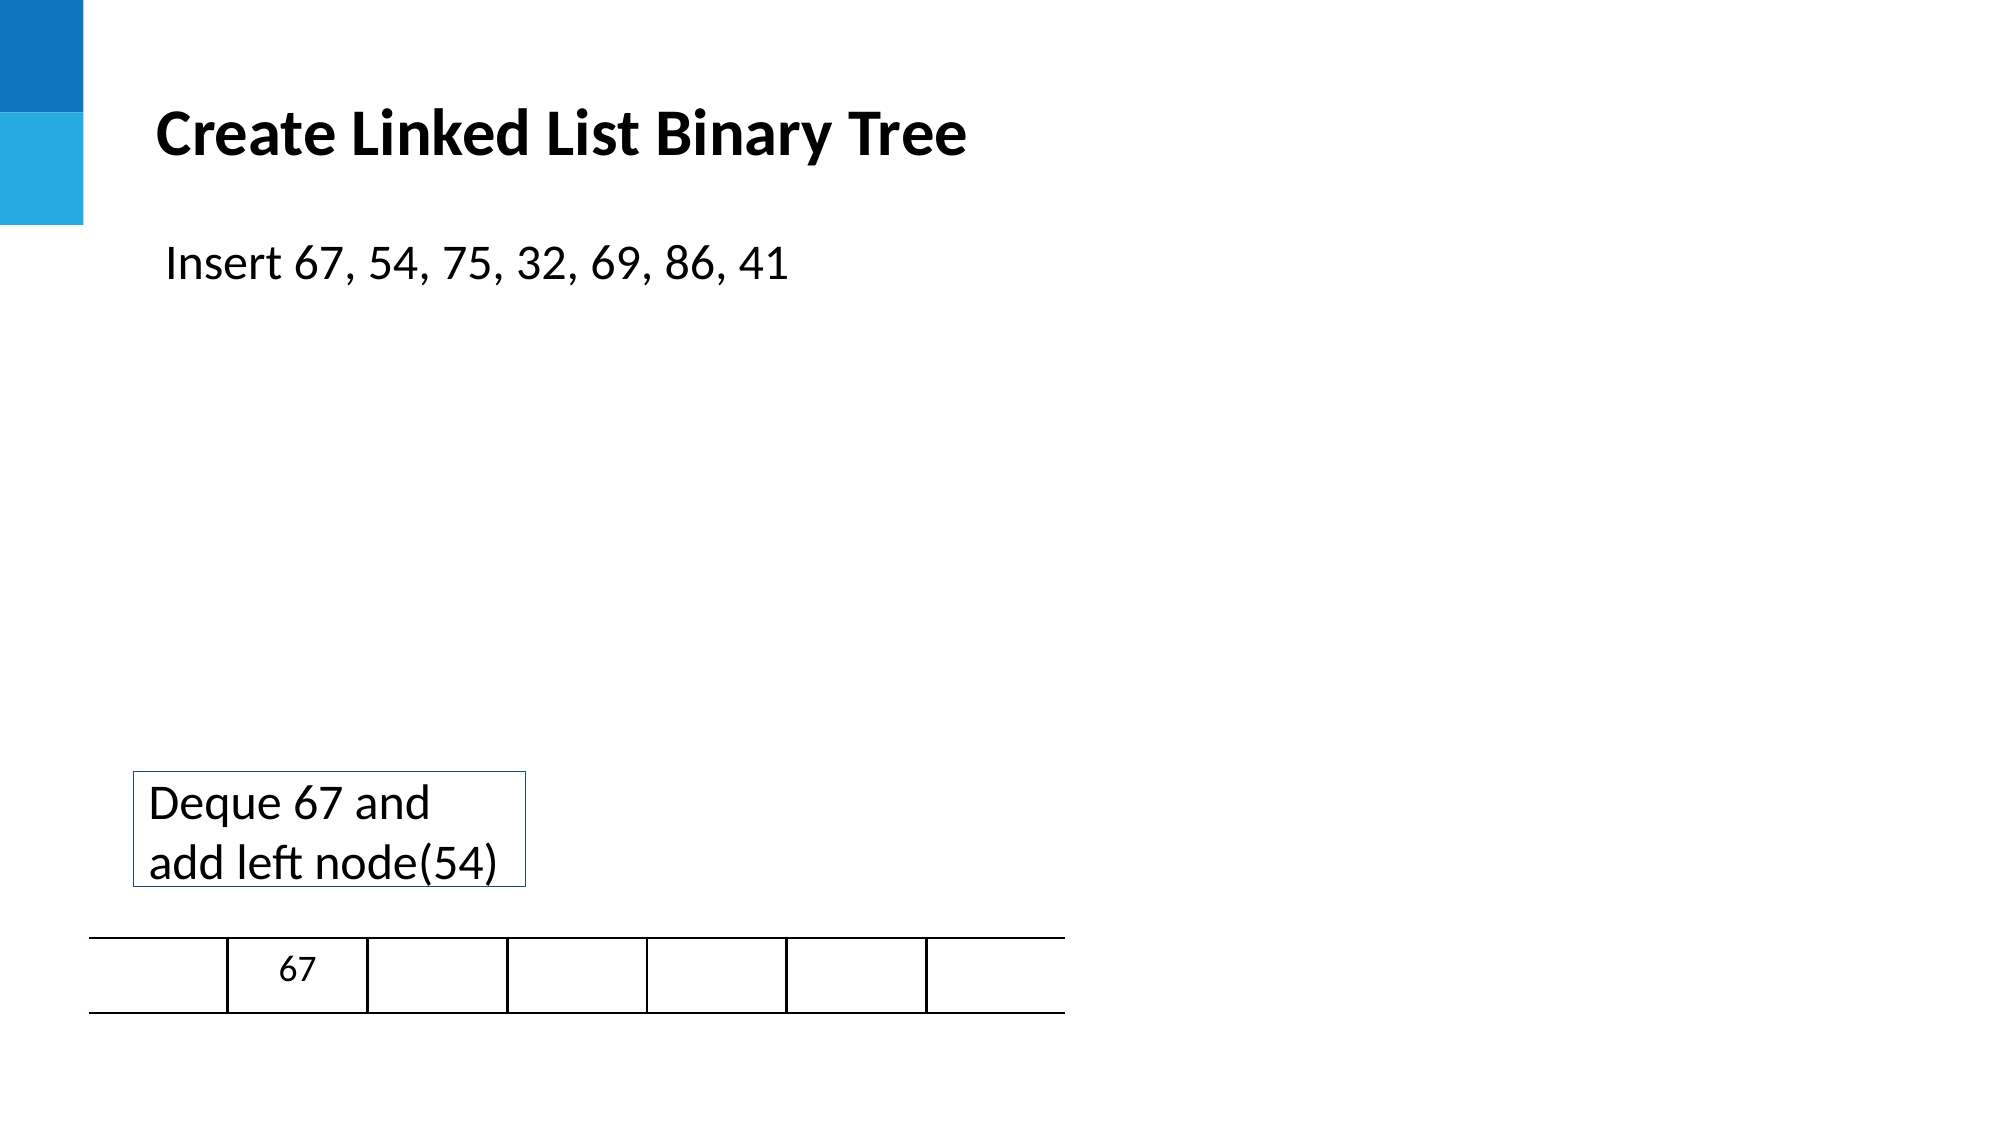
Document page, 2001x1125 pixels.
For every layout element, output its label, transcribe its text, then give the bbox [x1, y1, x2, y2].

table_header [648, 939, 785, 1012]
table_header [509, 939, 646, 1012]
text_box Deque 67 and add left node(54) [133, 771, 526, 887]
table_header [369, 939, 506, 1012]
table_header 67 [229, 939, 366, 1012]
table_header [928, 939, 1065, 1012]
table_header [788, 939, 925, 1012]
title Insert 67, 54, 75, 32, 69, 86, 41 [150, 158, 1000, 362]
table_header [89, 939, 226, 1012]
text_box Create Linked List Binary Tree [141, 35, 1935, 222]
